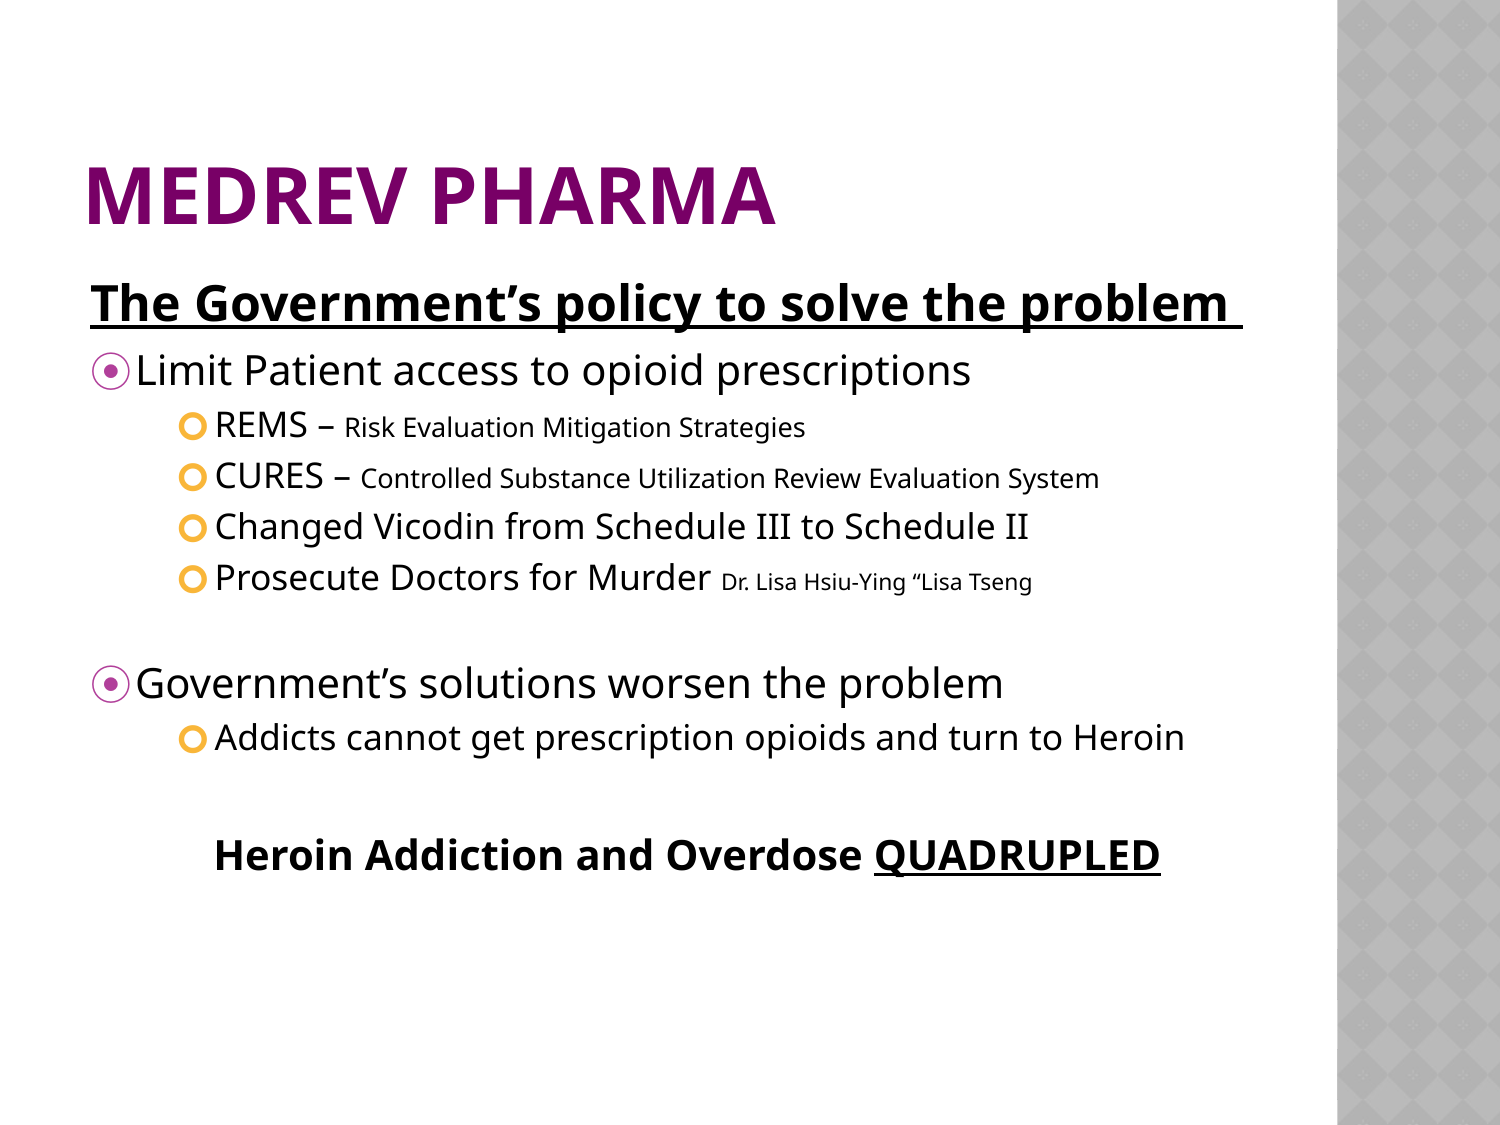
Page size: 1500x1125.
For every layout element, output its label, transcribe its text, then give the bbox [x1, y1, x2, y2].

title MEDREV PHARMA [75, 52, 1263, 240]
list The Government’s policy to solve the problem Limit Patient access to opioid prescriptions REMS – Risk Evaluation Mitigation Strategies CURES – Controlled Substance Utilization Review Evaluation System Changed Vicodin from Schedule III to Schedule II Prosecute Doctors for Murder Dr. Lisa Hsiu-Ying “Lisa Tseng Government’s solutions worsen the problem Addicts cannot get prescription opioids and turn to Heroin Heroin Addiction and Overdose QUADRUPLED [75, 264, 1263, 1059]
